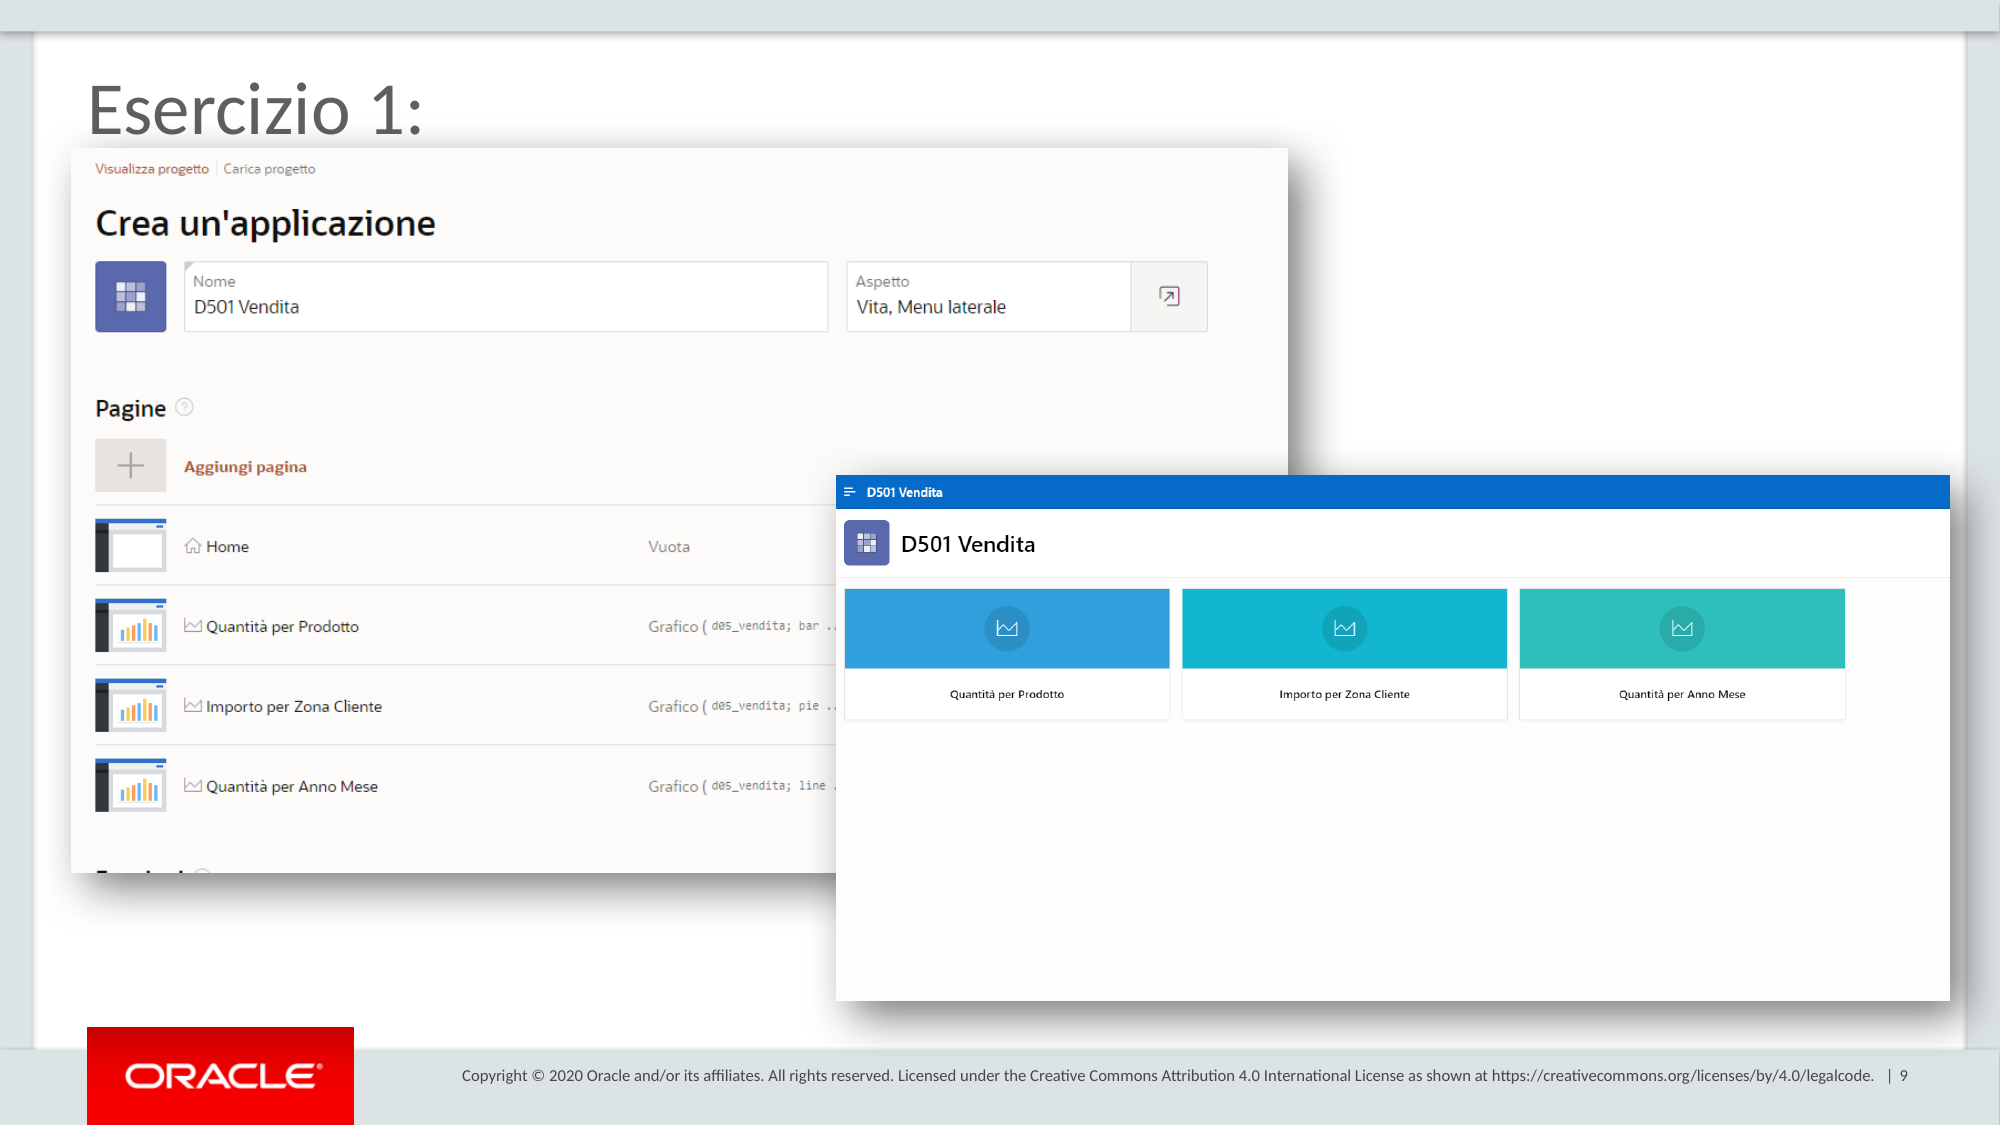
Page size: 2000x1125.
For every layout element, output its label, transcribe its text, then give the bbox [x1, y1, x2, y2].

picture [70, 148, 1950, 1001]
title Esercizio 1: [87, 66, 1913, 149]
picture [87, 1027, 354, 1125]
